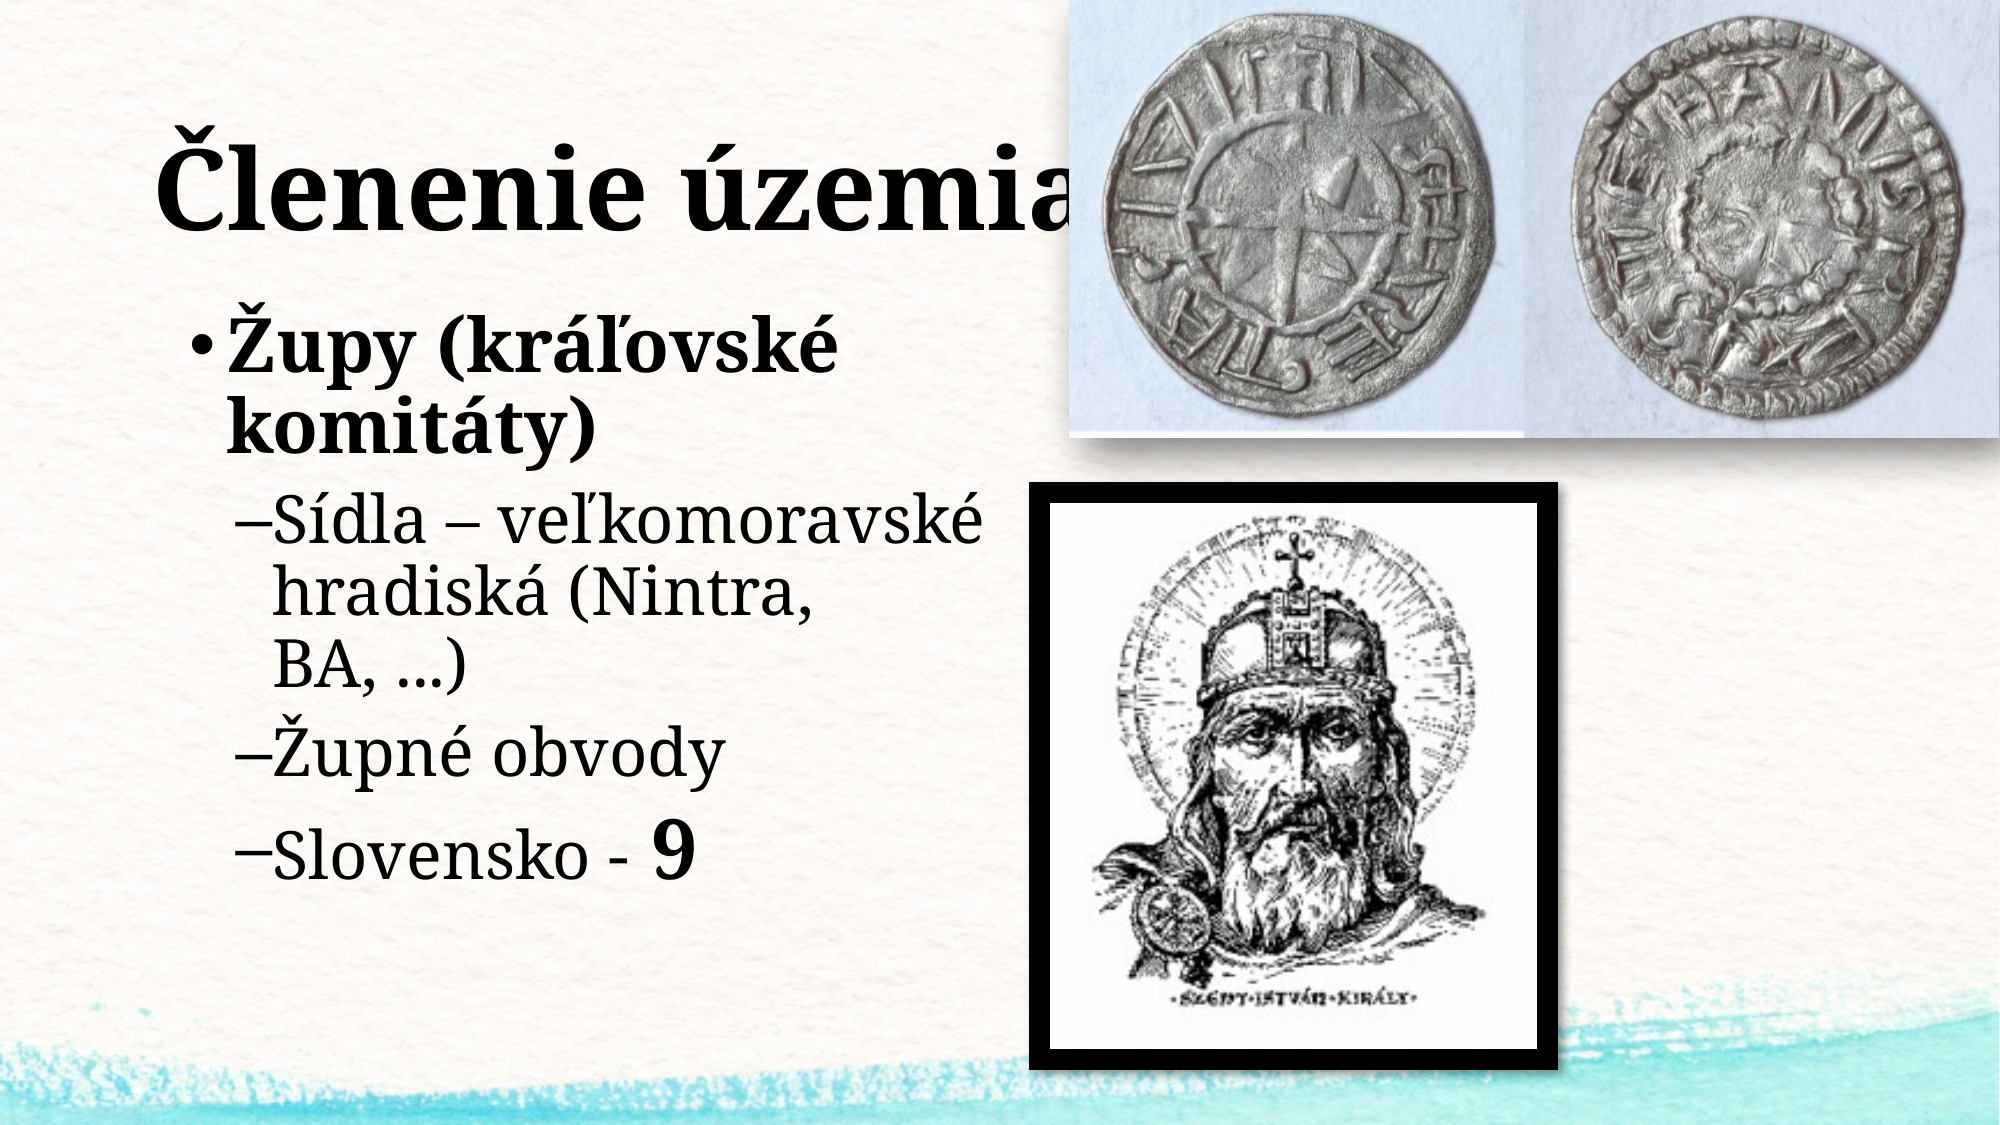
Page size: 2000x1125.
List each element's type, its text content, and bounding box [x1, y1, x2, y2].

picture [0, 0, 2000, 1125]
title Členenie územia [137, 75, 1051, 263]
list Župy (kráľovské komitáty) Sídla – veľkomoravské hradiská (Nintra, BA, ...) Župné obvody Slovensko - 9 [174, 299, 1025, 988]
